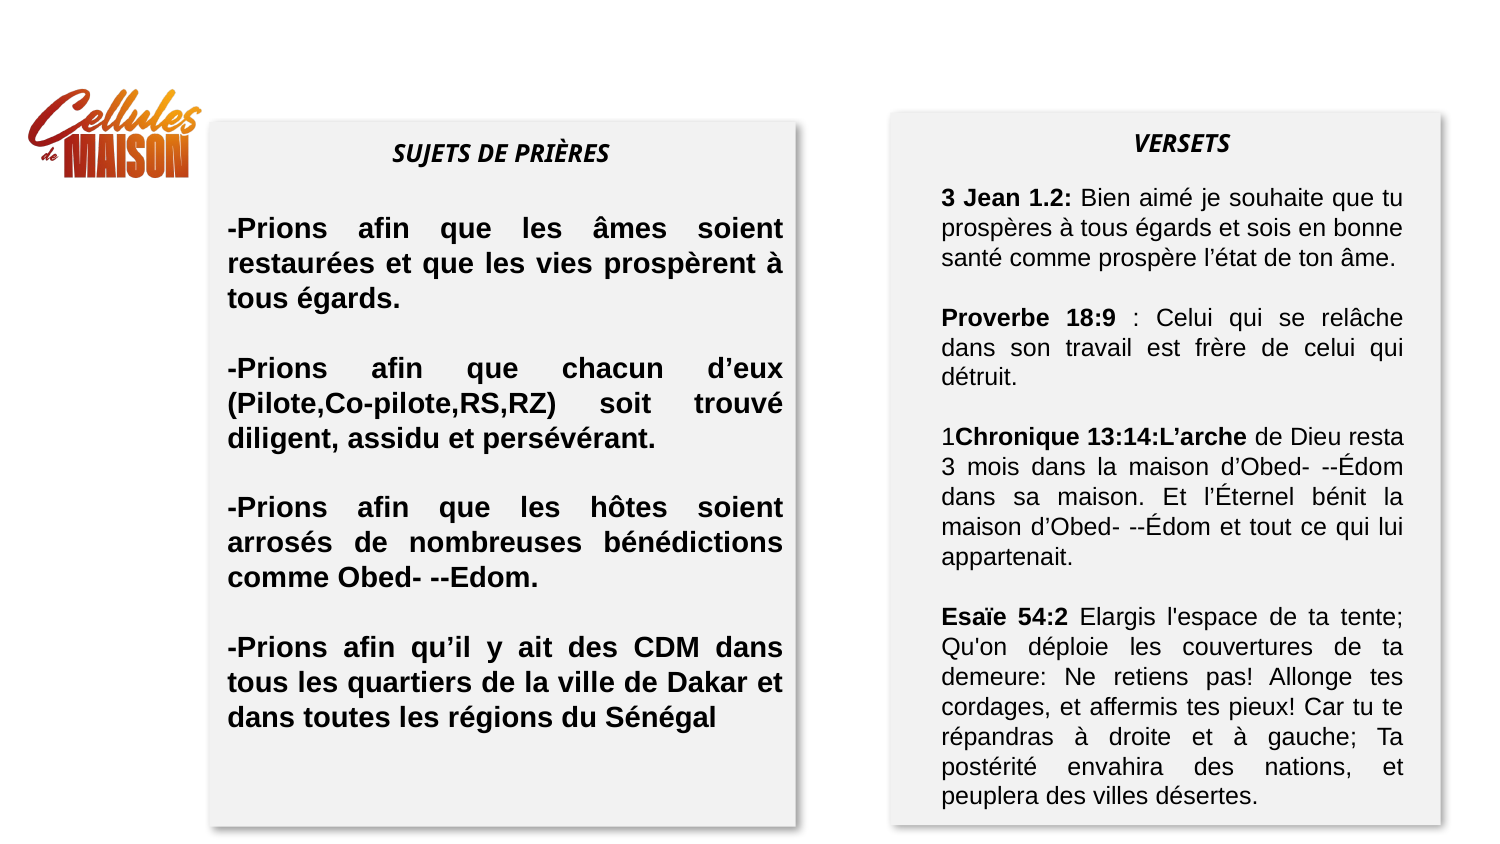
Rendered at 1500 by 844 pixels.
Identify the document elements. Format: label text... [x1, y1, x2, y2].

text_box VERSETS [923, 112, 1441, 173]
text_box [209, 256, 796, 827]
picture [0, 5, 242, 248]
text_box 3 Jean 1.2: Bien aimé je souhaite que tu prospères à tous égards et sois en bonne santé comme prospère l’état de ton âme. Proverbe 18:9 : Celui qui se relâche dans son travail est frère de celui qui détruit. 1Chronique 13:14:L’arche de Dieu resta 3 mois dans la maison d’Obed- -‑Édom dans sa maison. Et l’Éternel bénit la maison d’Obed- -‑Édom et tout ce qui lui appartenait. Esaïe 54:2 Elargis l'espace de ta tente; Qu'on déploie les couvertures de ta demeure: Ne retiens pas! Allonge tes cordages, et affermis tes pieux! Car tu te répandras à droite et à gauche; Ta postérité envahira des nations, et peuplera des villes désertes. [926, 173, 1420, 818]
text_box [246, 122, 796, 201]
text_box SUJETS DE PRIÈRES [246, 122, 760, 183]
text_box -Prions afin que les âmes soient restaurées et que les vies prospèrent à tous égards. -Prions afin que chacun d’eux (Pilote,Co-pilote,RS,RZ) soit trouvé diligent, assidu et persévérant. -Prions afin que les hôtes soient arrosés de nombreuses bénédictions comme Obed- ‐‑Edom. -Prions afin qu’il y ait des CDM dans tous les quartiers de la ville de Dakar et dans toutes les régions du Sénégal [212, 201, 799, 741]
text_box [890, 112, 1441, 826]
